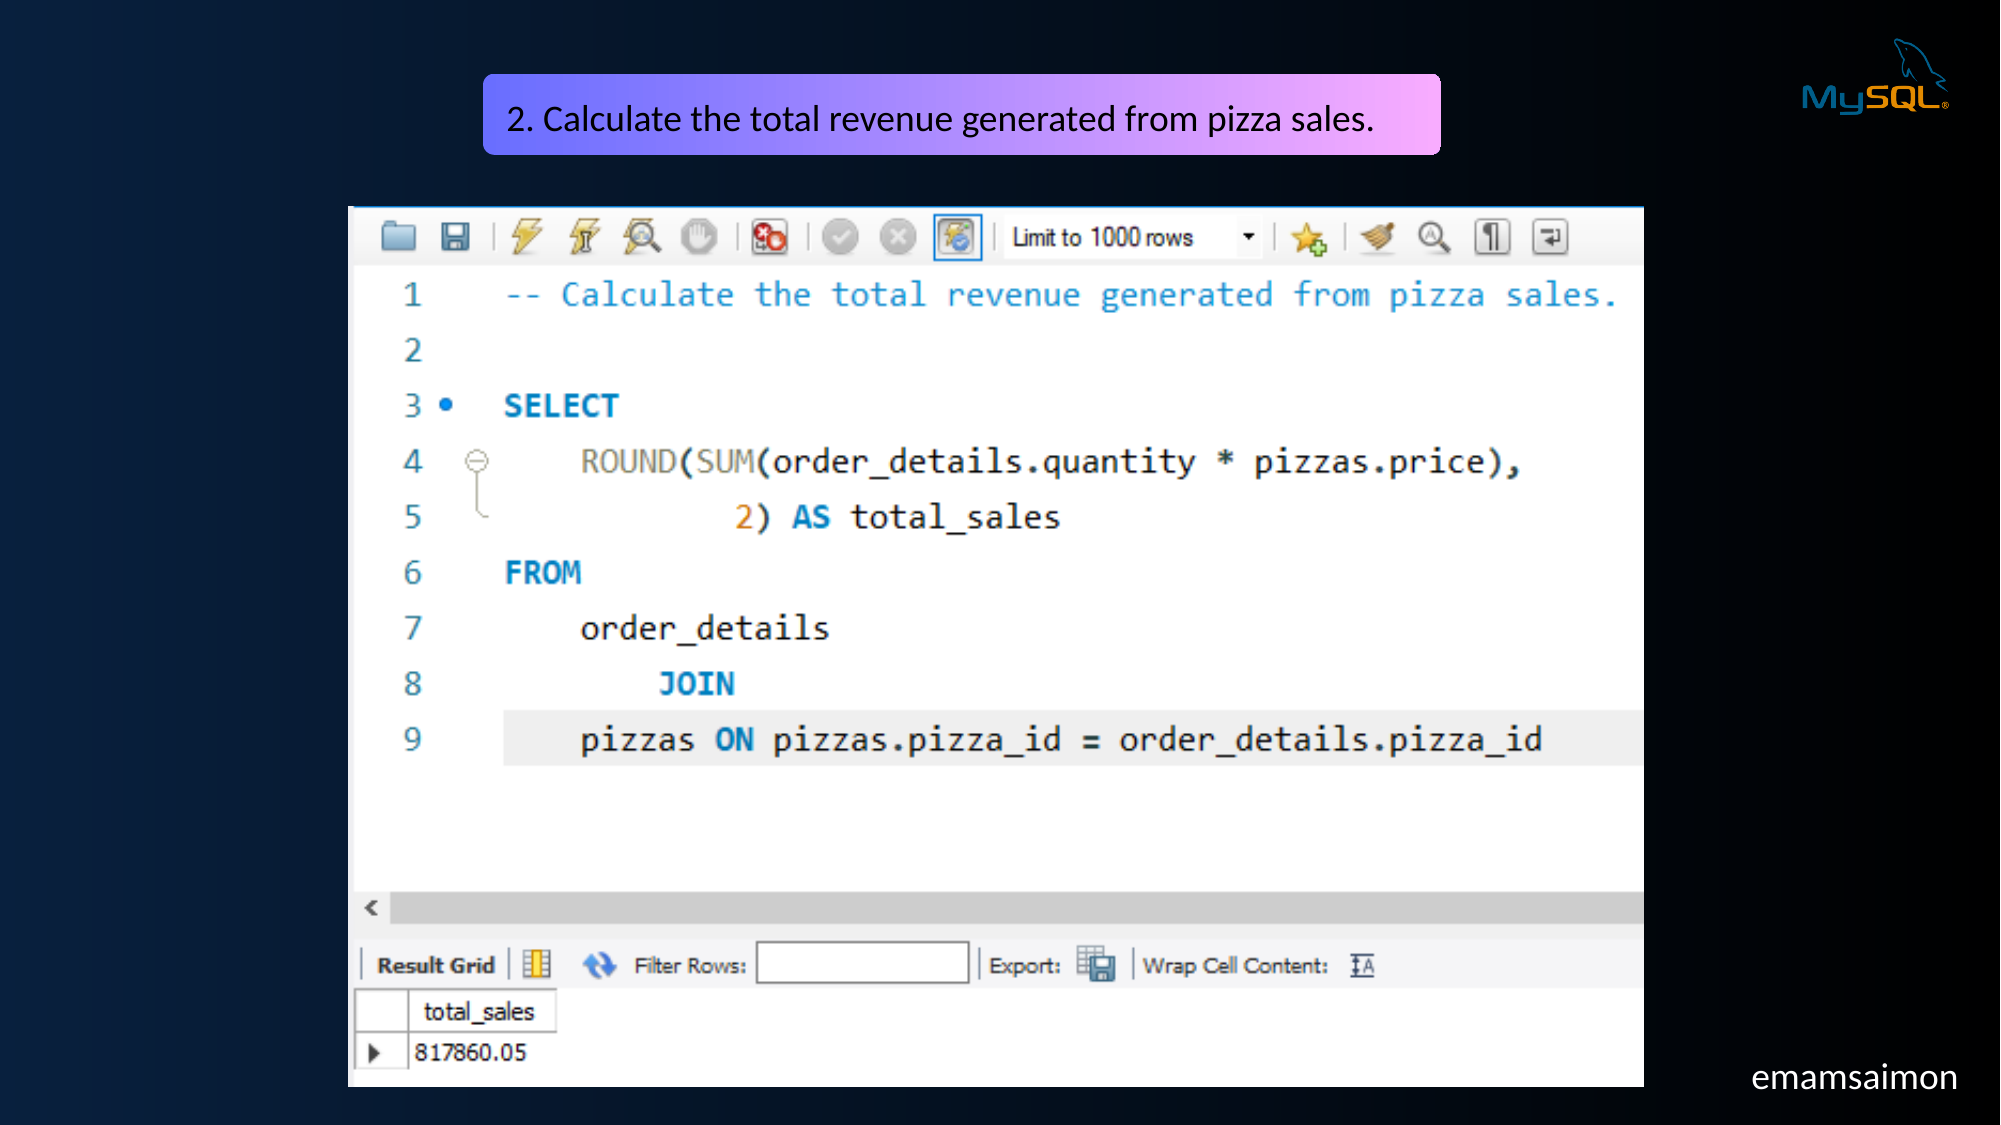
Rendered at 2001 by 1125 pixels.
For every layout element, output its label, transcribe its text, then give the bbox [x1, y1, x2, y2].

picture [348, 206, 1644, 1087]
text_box [482, 72, 1443, 83]
picture [1801, 38, 1949, 115]
text_box emamsaimon [1736, 1044, 1974, 1105]
text_box 2. Calculate the total revenue generated from pizza sales. [482, 83, 1888, 147]
text_box [482, 147, 1442, 156]
picture [1902, 38, 1949, 90]
